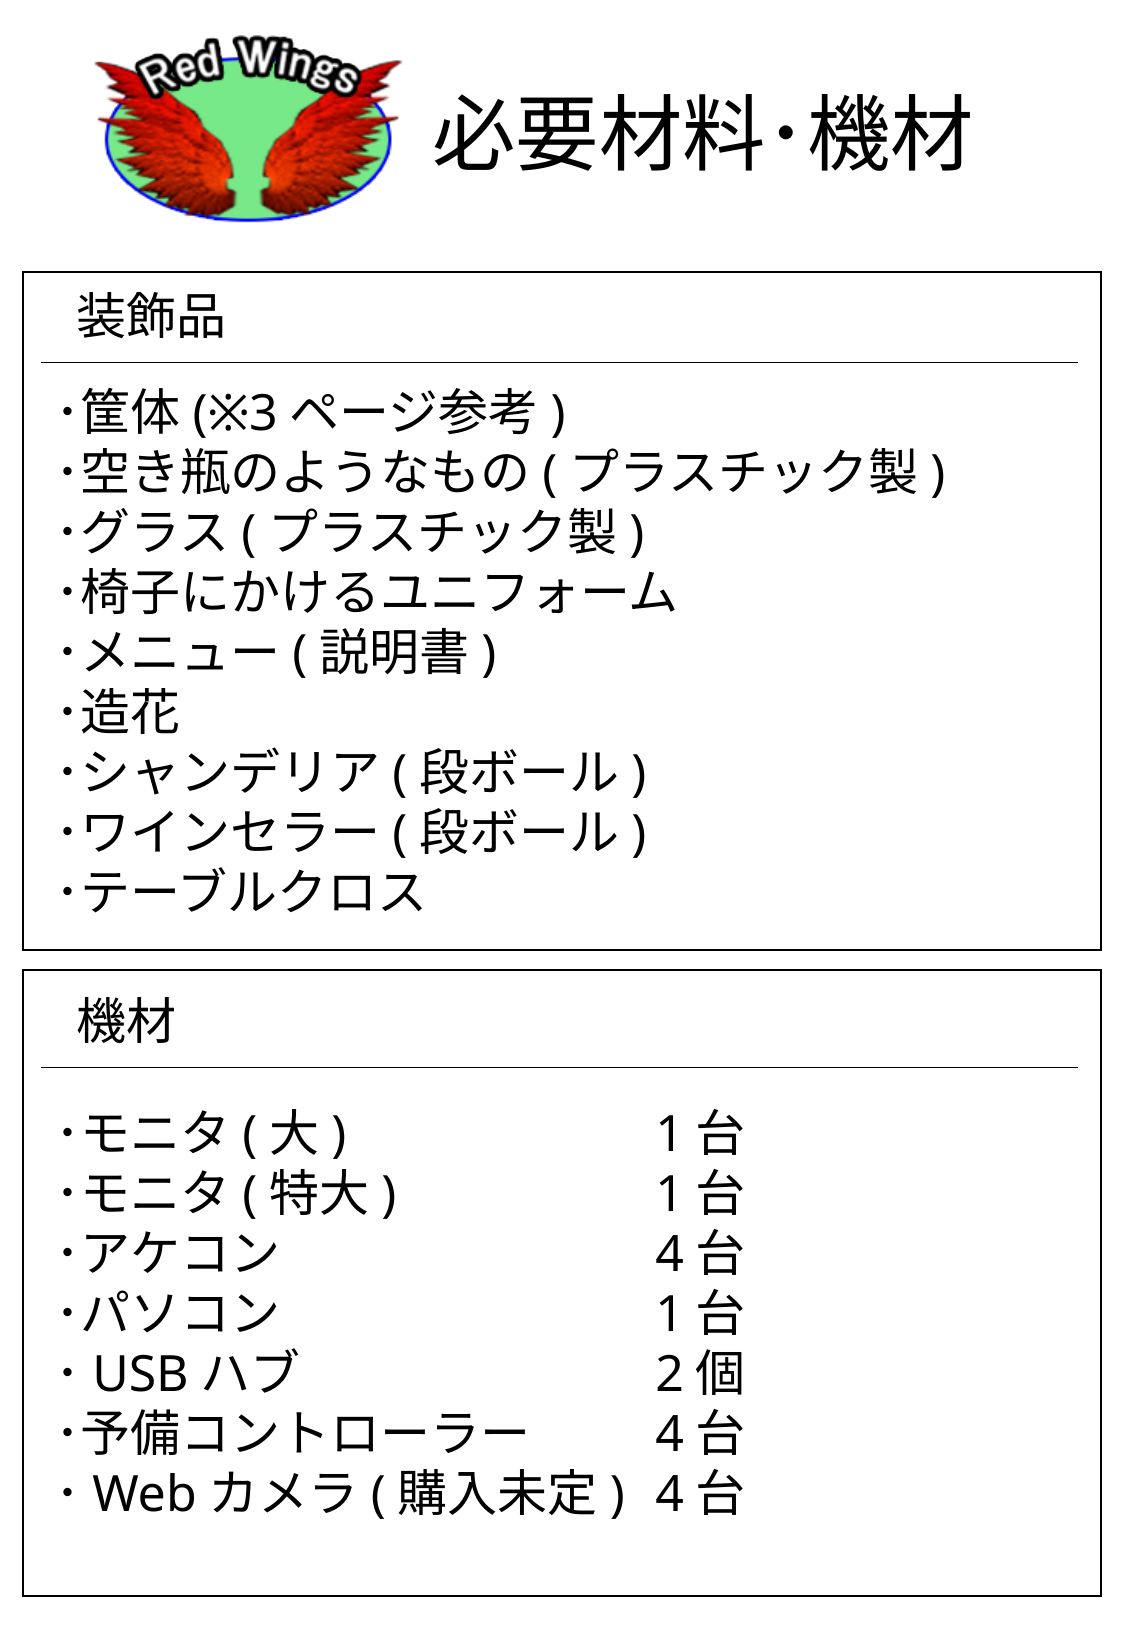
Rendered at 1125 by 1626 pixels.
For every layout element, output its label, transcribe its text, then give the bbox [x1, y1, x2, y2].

picture [76, 0, 424, 253]
text_box ･モニタ(大) 1台 ･モニタ(特大) 1台 ･アケコン 4台 ･パソコン 1台 ･USBハブ 2個 ･予備コントローラー 4台 ･Webカメラ(購入未定) 4台 [40, 1093, 820, 1529]
text_box 装飾品 [61, 277, 377, 353]
text_box 機材 [61, 982, 377, 1058]
title 必要材料･機材 [424, 105, 1125, 190]
text_box ･筐体(※3ページ参考) ･空き瓶のようなもの(プラスチック製) ･グラス(プラスチック製) ･椅子にかけるユニフォーム ･メニュー(説明書) ･造花 ･シャンデリア(段ボール) ･ワインセラー(段ボール) ･テーブルクロス [40, 372, 1005, 928]
text_box [22, 969, 1102, 1597]
text_box あああ [22, 271, 1102, 951]
